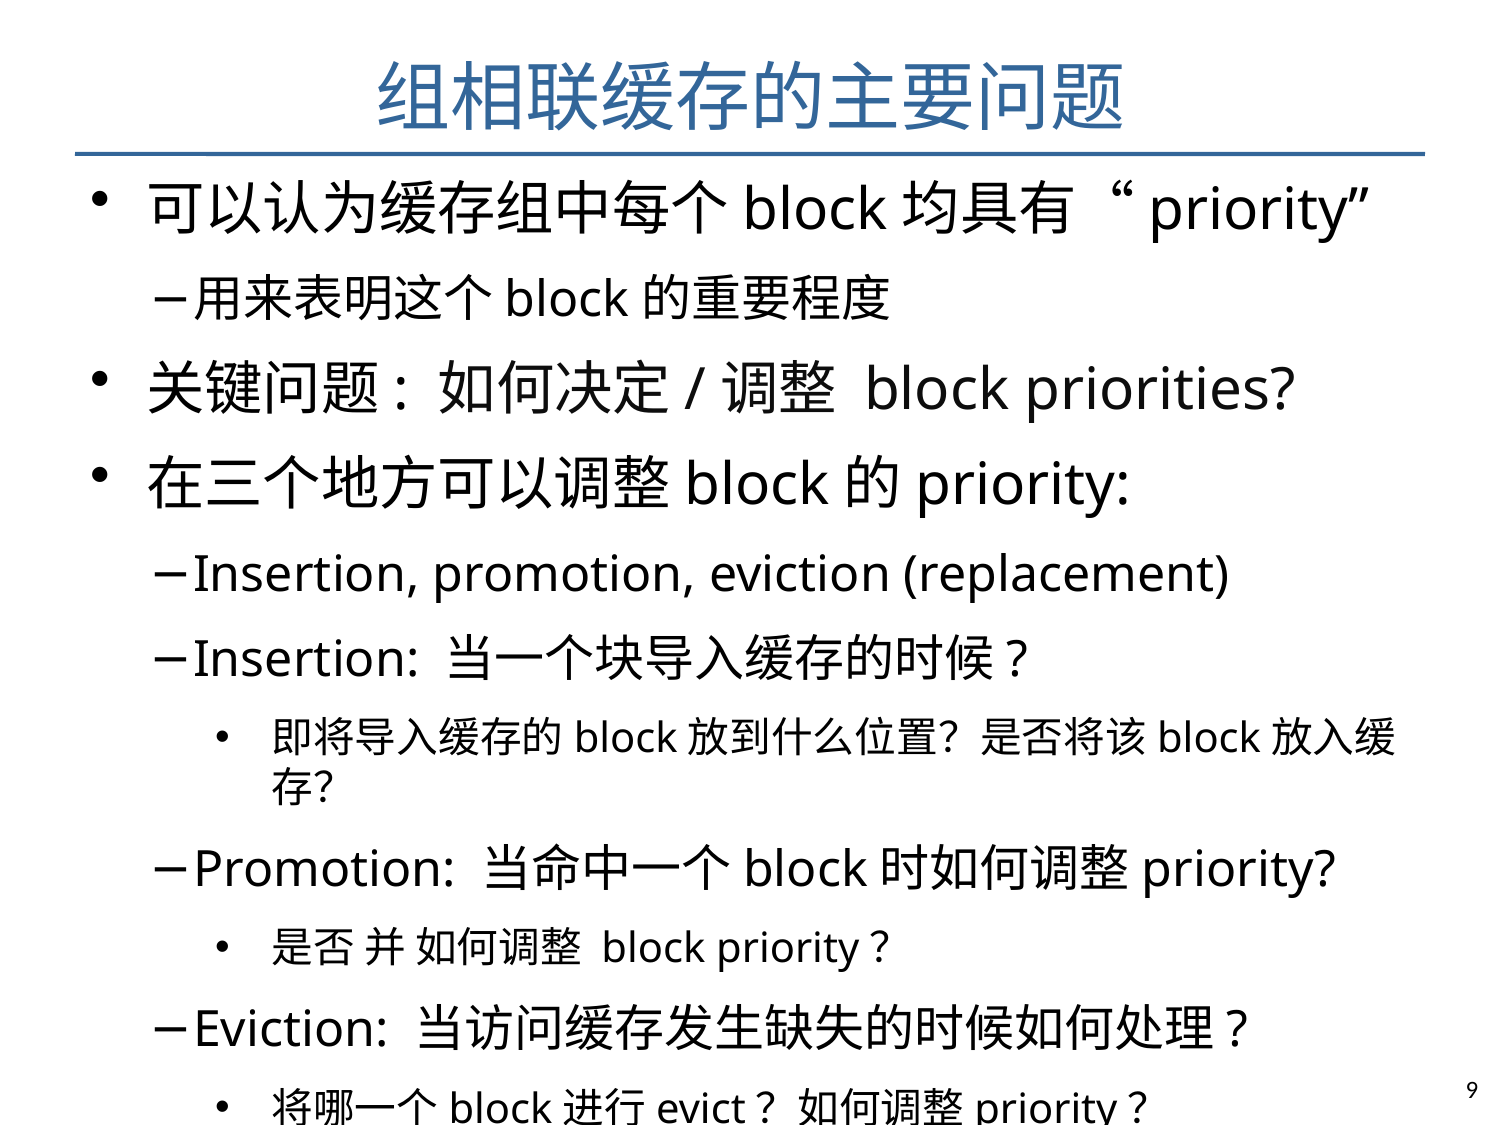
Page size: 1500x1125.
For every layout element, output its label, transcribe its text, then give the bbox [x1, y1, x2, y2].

title 组相联缓存的主要问题 [75, 19, 1425, 163]
list 可以认为缓存组中每个block均具有“priority” 用来表明这个block的重要程度 关键问题: 如何决定/调整 block priorities? 在三个地方可以调整block的priority: Insertion, promotion, eviction (replacement) Insertion: 当一个块导入缓存的时候? 即将导入缓存的block放到什么位置？是否将该block放入缓存？ Promotion: 当命中一个block时如何调整priority? 是否 并 如何调整 block priority？ Eviction: 当访问缓存发生缺失的时候如何处理? 将哪一个block进行evict？如何调整priority？ [75, 163, 1425, 1106]
slide_number 9 [1424, 1065, 1496, 1101]
